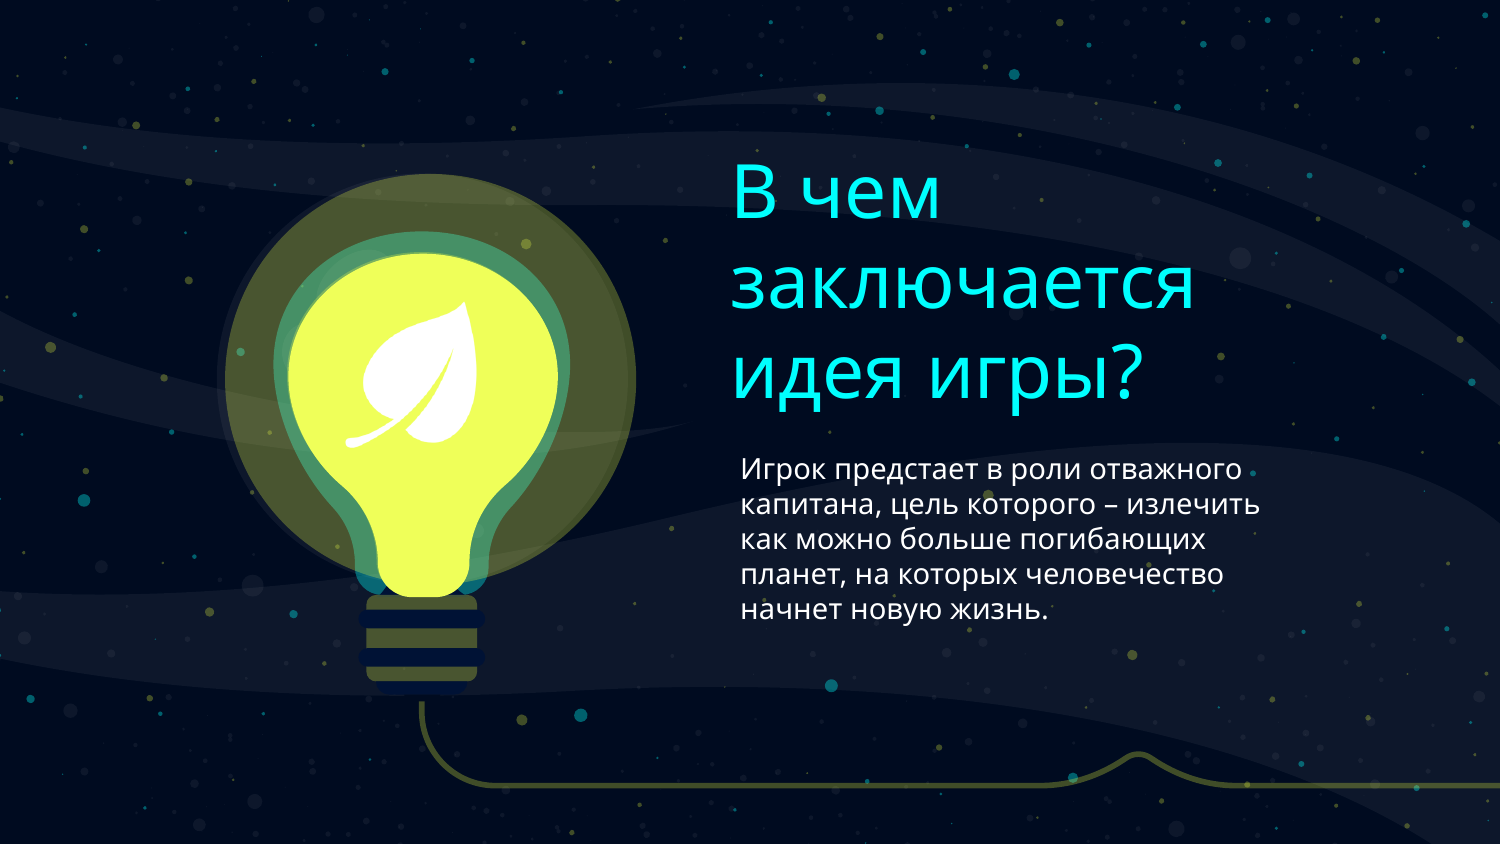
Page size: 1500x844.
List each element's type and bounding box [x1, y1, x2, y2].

picture [336, 301, 484, 448]
text_box [216, 173, 1500, 789]
